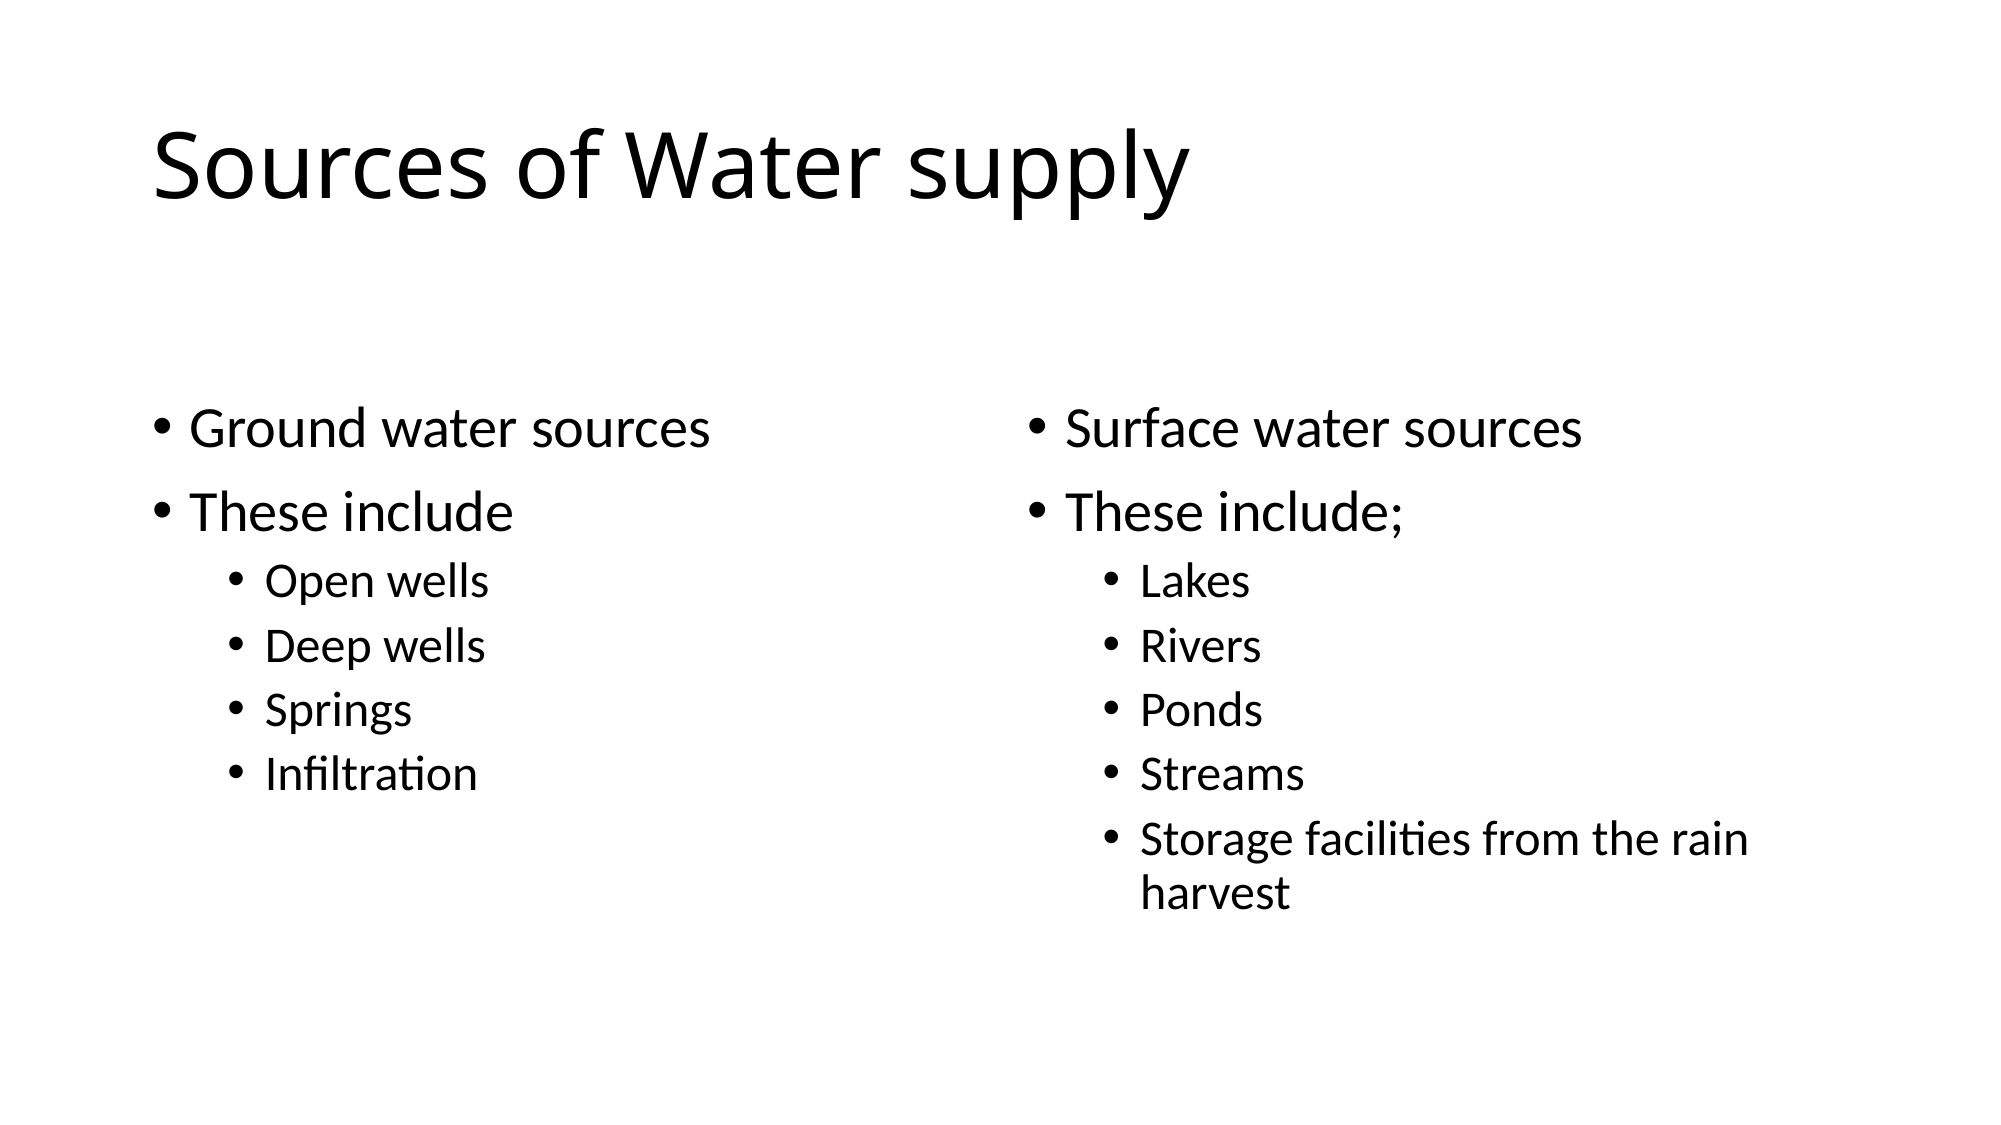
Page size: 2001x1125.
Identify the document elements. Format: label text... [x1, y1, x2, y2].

list Ground water sources These include Open wells Deep wells Springs Infiltration [137, 299, 988, 1014]
title Sources of Water supply [137, 59, 1863, 278]
list Surface water sources These include; Lakes Rivers Ponds Streams Storage facilities from the rain harvest [1012, 299, 1863, 1014]
